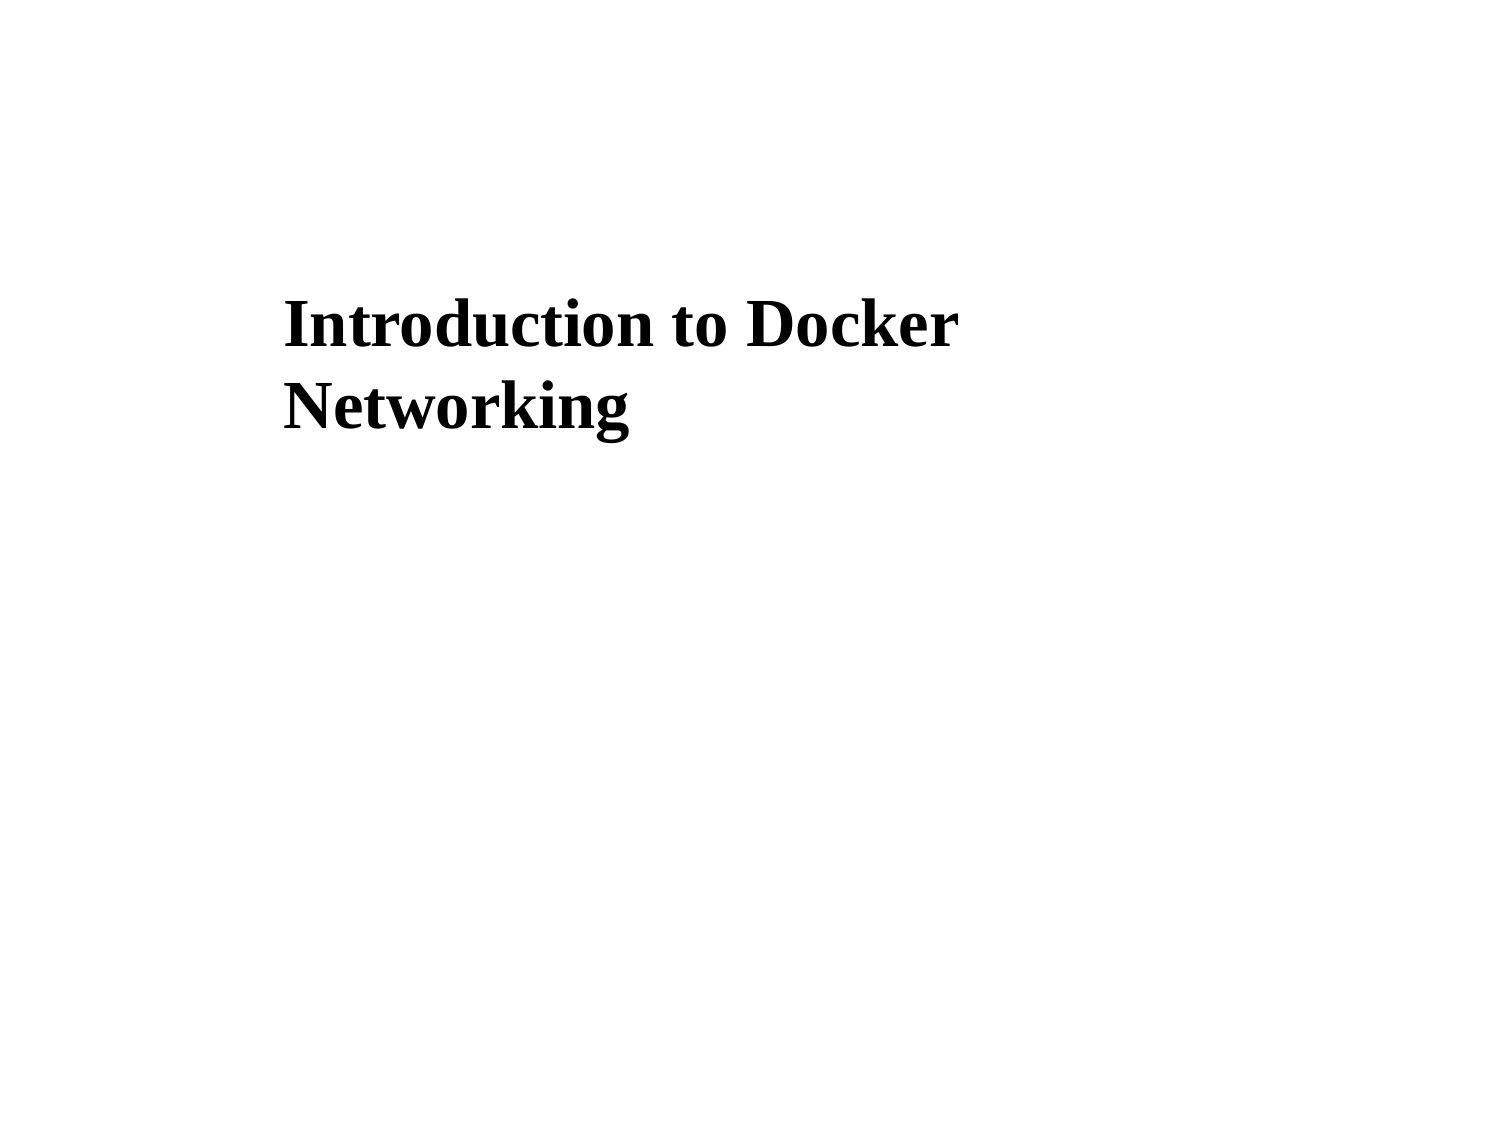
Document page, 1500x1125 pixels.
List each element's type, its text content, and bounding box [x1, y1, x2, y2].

title Introduction to Docker Networking [281, 264, 1234, 454]
